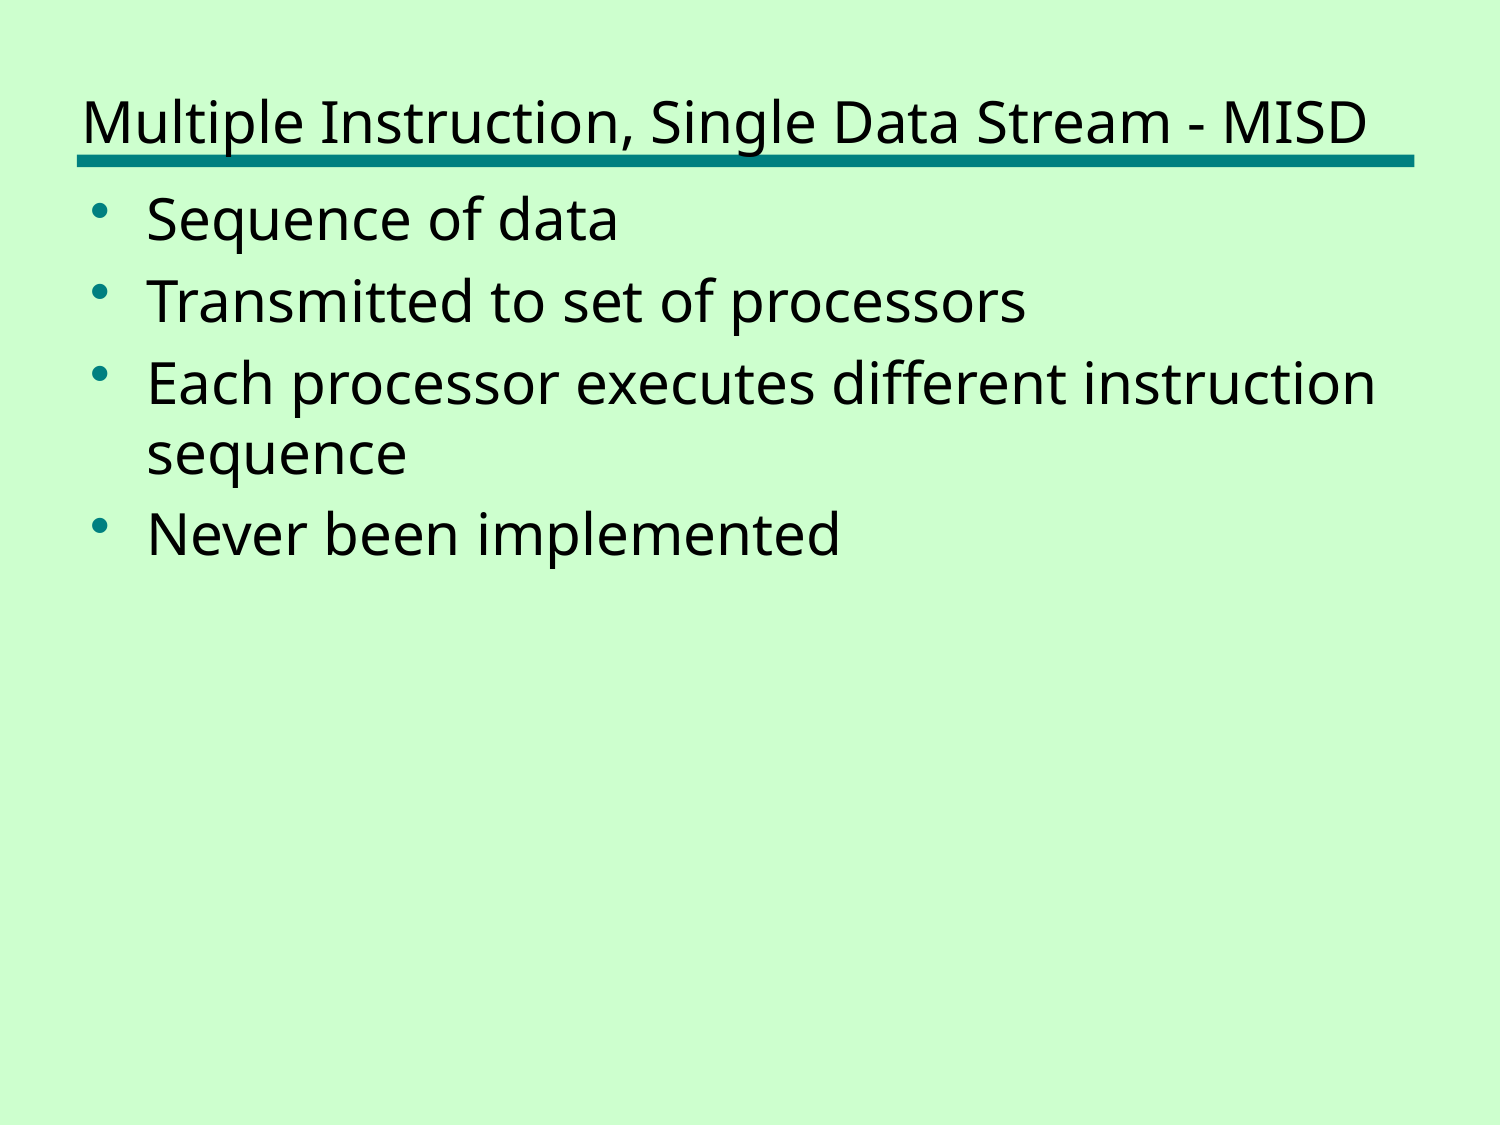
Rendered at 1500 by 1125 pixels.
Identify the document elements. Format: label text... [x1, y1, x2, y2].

title Multiple Instruction, Single Data Stream - MISD [66, 24, 1413, 163]
list Sequence of data Transmitted to set of processors Each processor executes different instruction sequence Never been implemented [74, 174, 1417, 1101]
